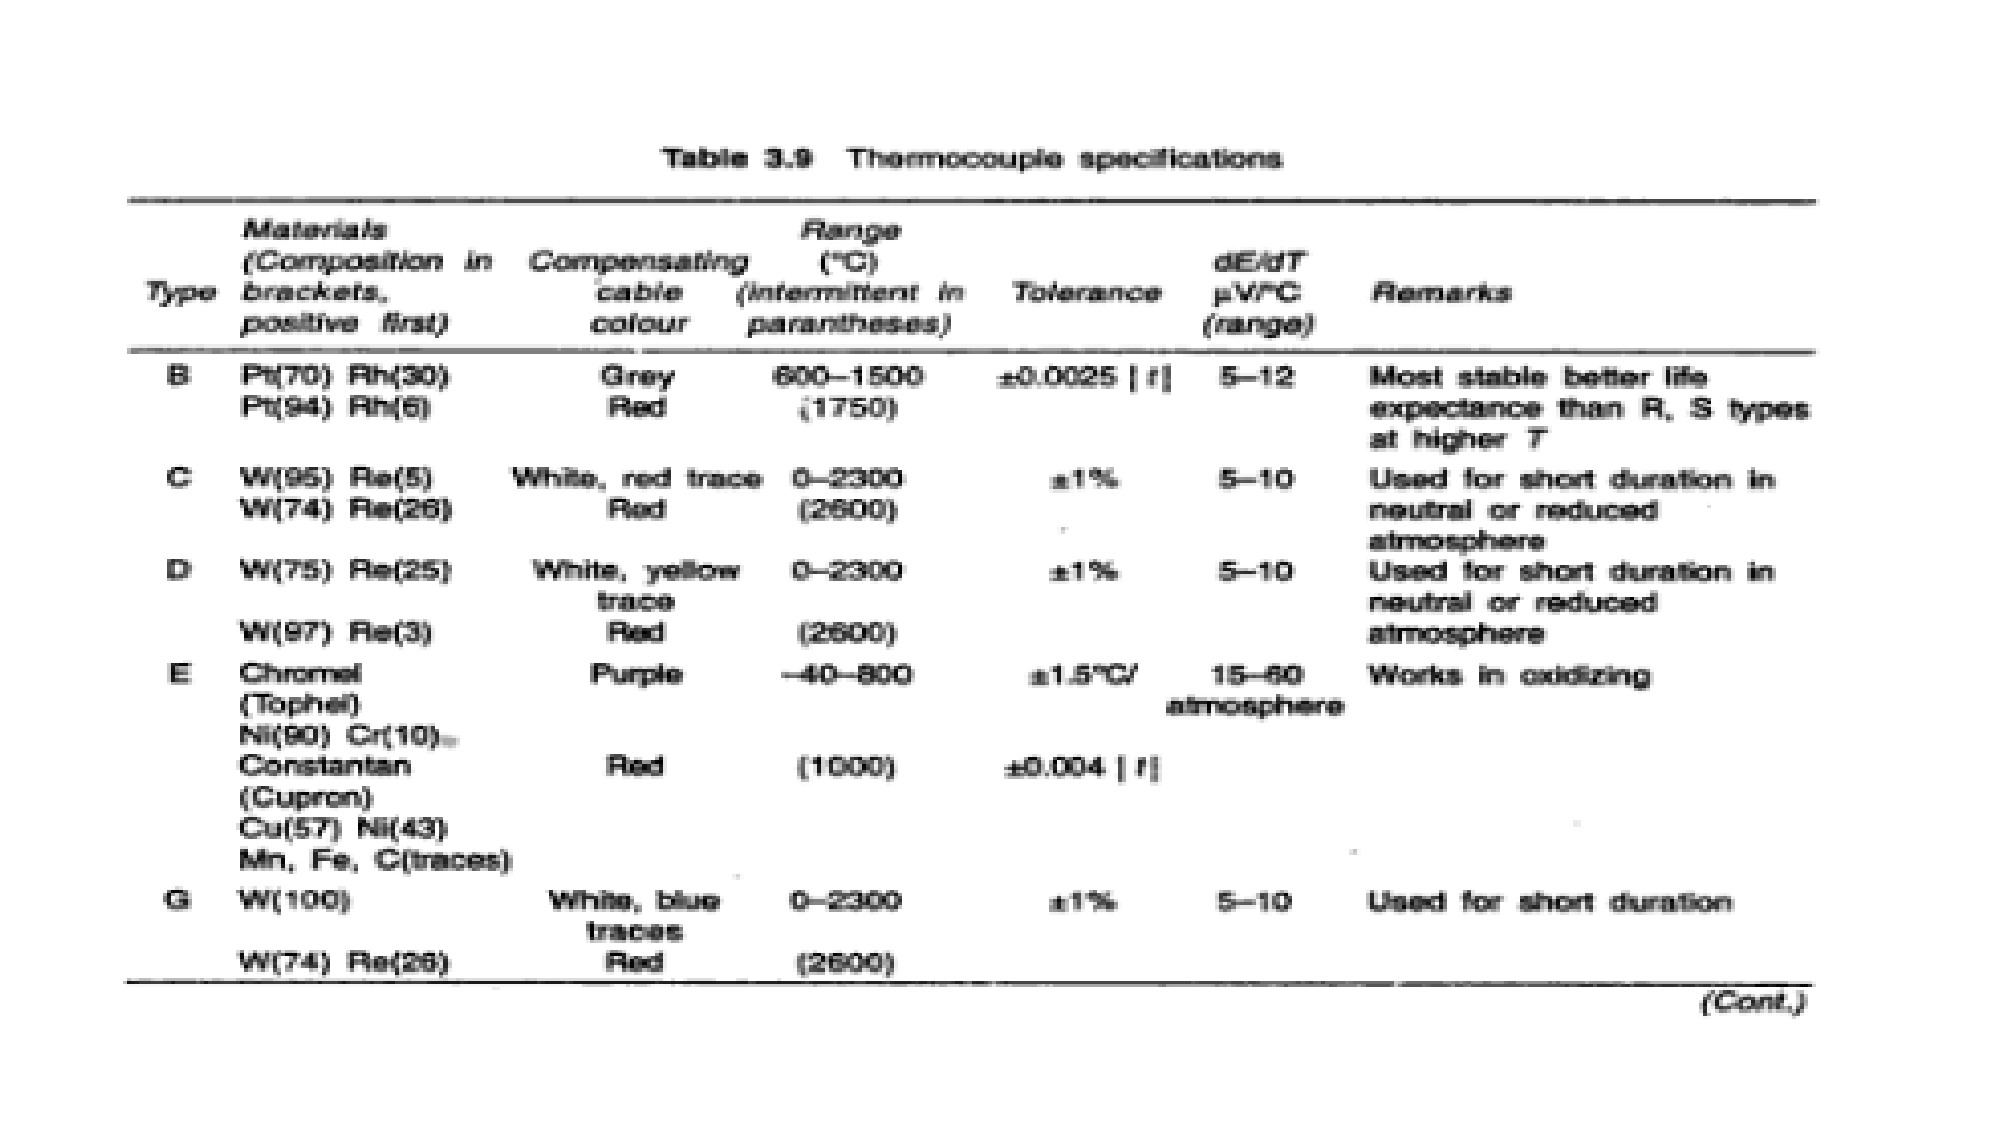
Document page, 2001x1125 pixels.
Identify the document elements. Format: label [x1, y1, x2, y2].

picture [119, 118, 1955, 1055]
